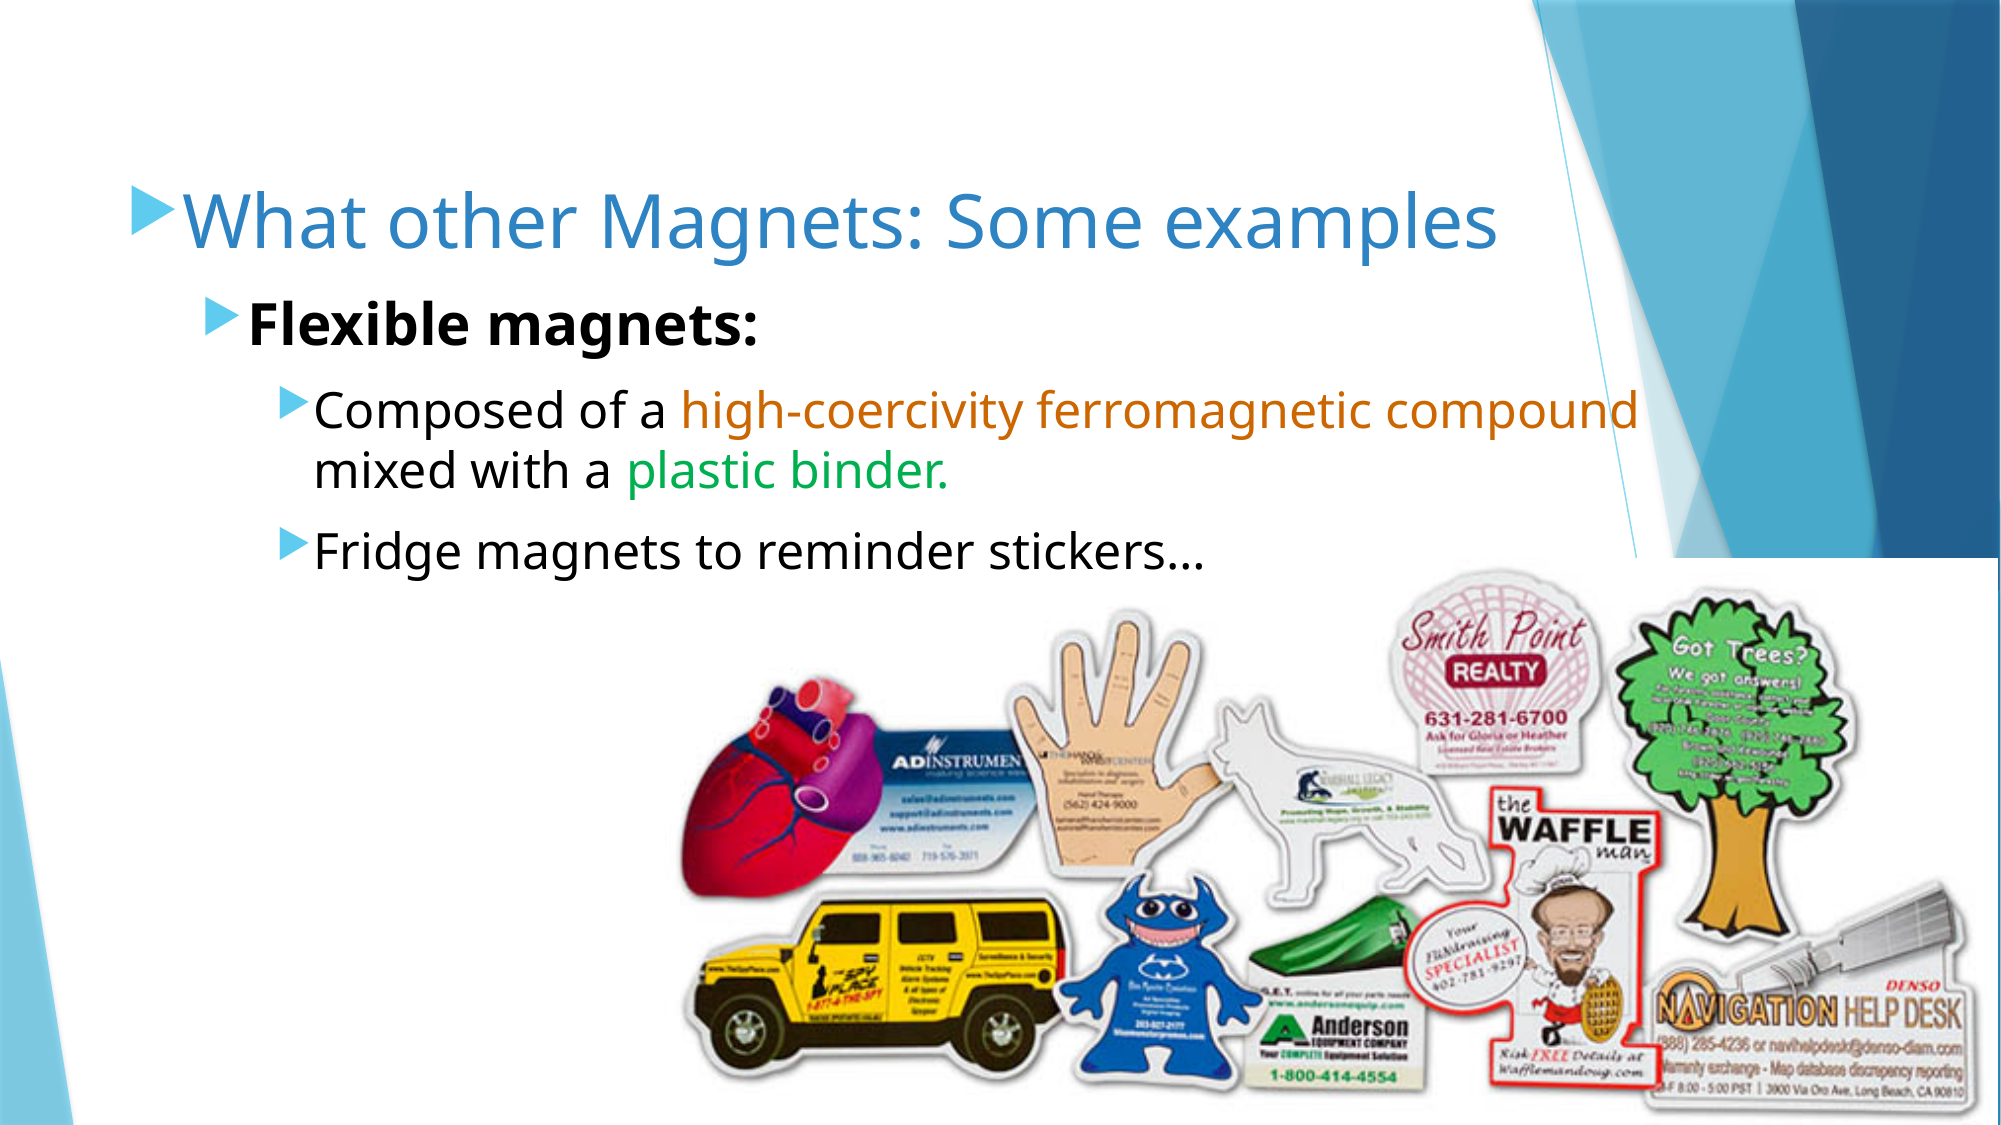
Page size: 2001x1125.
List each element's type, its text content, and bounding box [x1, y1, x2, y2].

list What other Magnets: Some examples [111, 166, 1583, 280]
text_box Flexible magnets: Composed of a high-coercivity ferromagnetic compound mixed with a plastic binder. Fridge magnets to reminder stickers… [111, 280, 1759, 689]
picture [665, 557, 1999, 1125]
